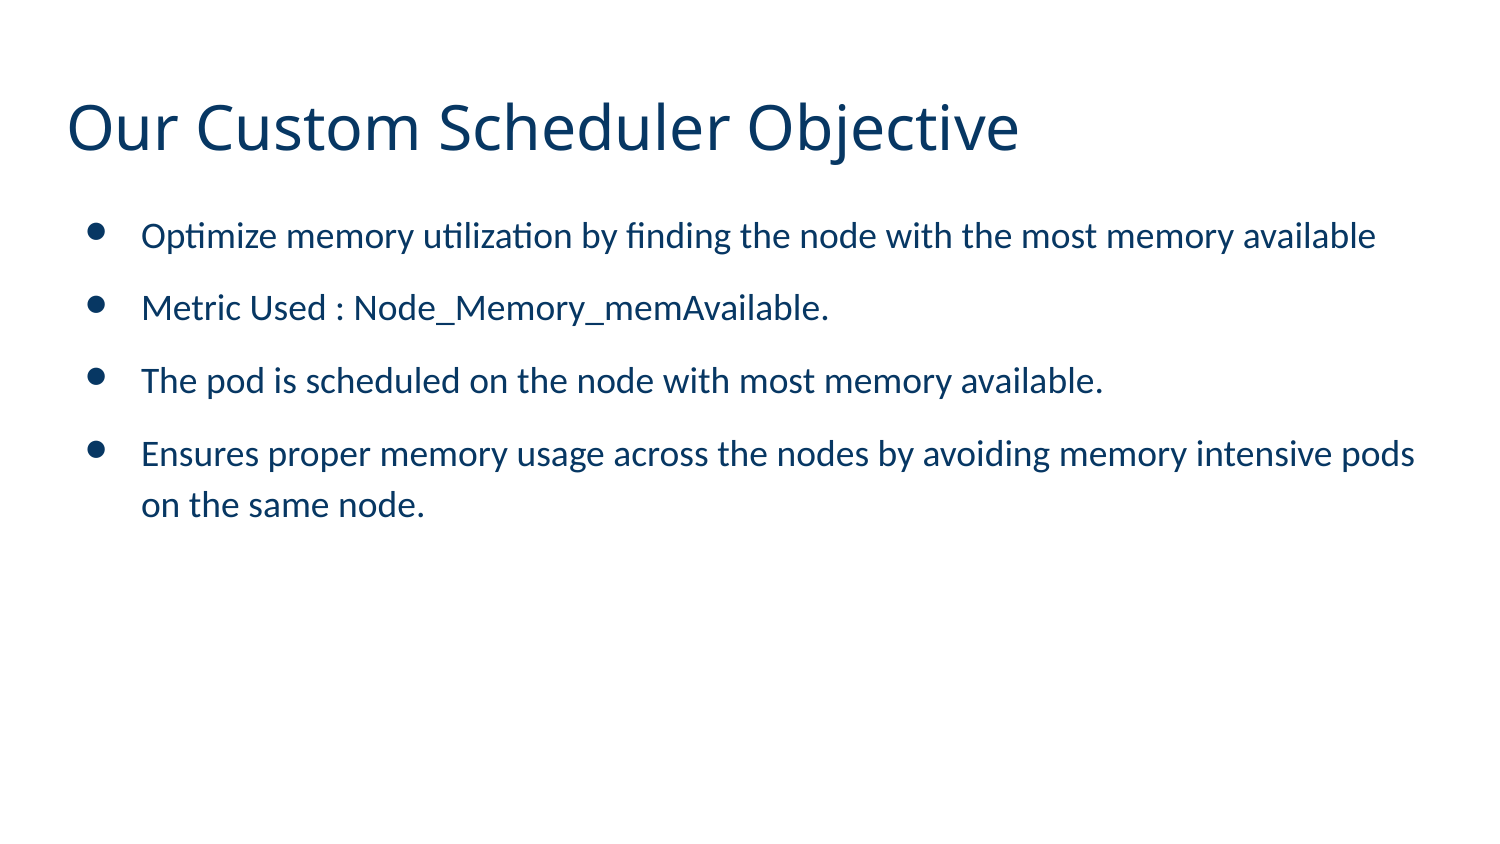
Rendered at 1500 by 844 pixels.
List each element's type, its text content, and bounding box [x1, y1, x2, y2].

title Our Custom Scheduler Objective [51, 72, 1449, 167]
list Optimize memory utilization by finding the node with the most memory available Metric Used : Node_Memory_memAvailable. The pod is scheduled on the node with most memory available. Ensures proper memory usage across the nodes by avoiding memory intensive pods on the same node. [51, 189, 1449, 750]
